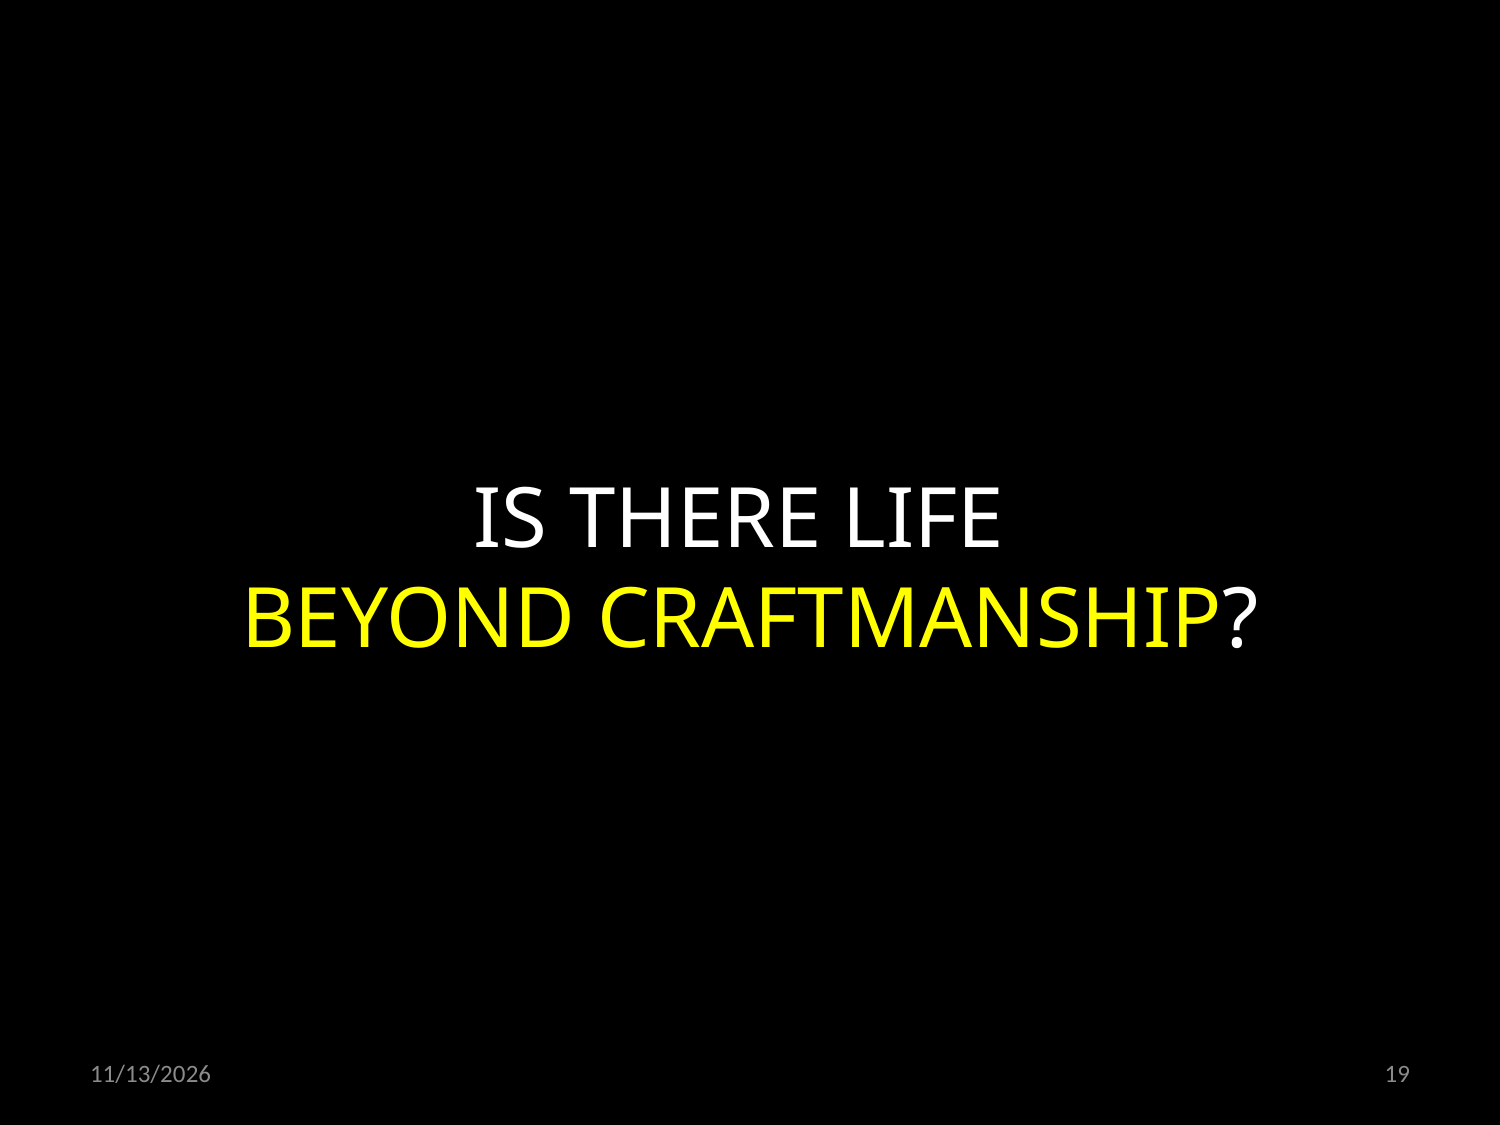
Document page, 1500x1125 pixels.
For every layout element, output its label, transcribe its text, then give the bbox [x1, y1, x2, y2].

slide_number 19 [1074, 1042, 1425, 1103]
list IS THERE LIFE BEYOND CRAFTMANSHIP? [0, 457, 1500, 559]
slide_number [75, 1042, 425, 1103]
